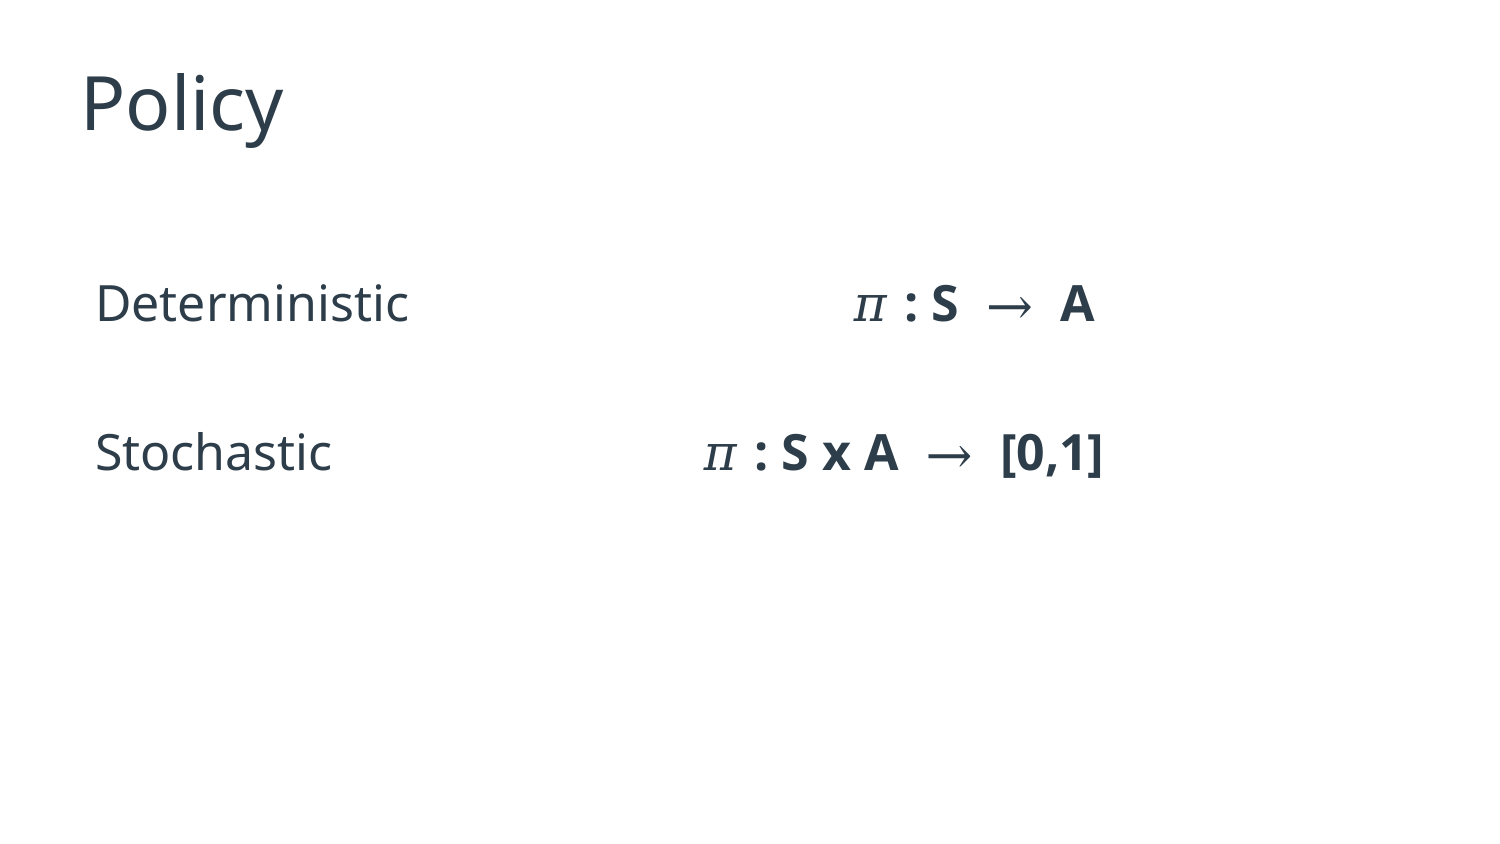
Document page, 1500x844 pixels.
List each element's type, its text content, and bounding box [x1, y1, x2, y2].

title Policy [75, 50, 1425, 148]
list Deterministic 𝜋 : S → A Stochastic 𝜋 : S x A → [0,1] [75, 234, 1425, 742]
